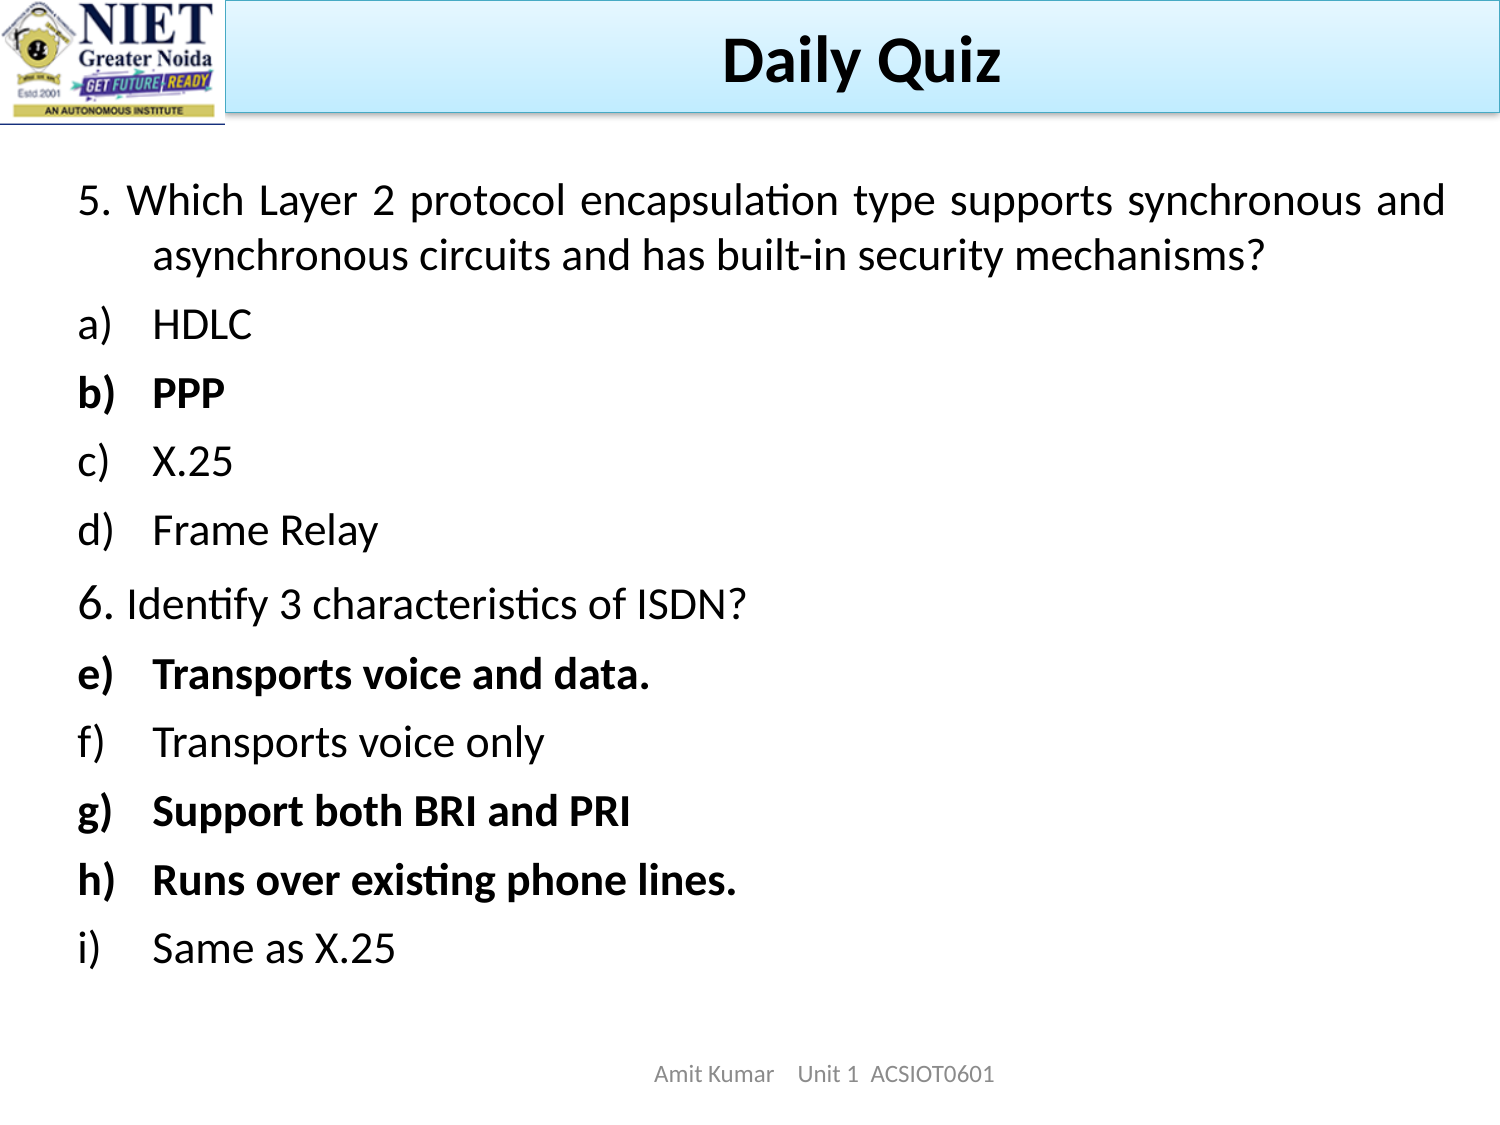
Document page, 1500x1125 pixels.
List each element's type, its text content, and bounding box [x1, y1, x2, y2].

picture [0, 0, 226, 126]
text_box Daily Quiz [226, 0, 1500, 113]
footer Amit Kumar Unit 1 ACSIOT0601 [412, 1042, 1238, 1103]
list 5. Which Layer 2 protocol encapsulation type supports synchronous and asynchronous circuits and has built-in security mechanisms? HDLC PPP X.25 Frame Relay 6. Identify 3 characteristics of ISDN? Transports voice and data. Transports voice only Support both BRI and PRI Runs over existing phone lines. Same as X.25 [62, 162, 1463, 1073]
